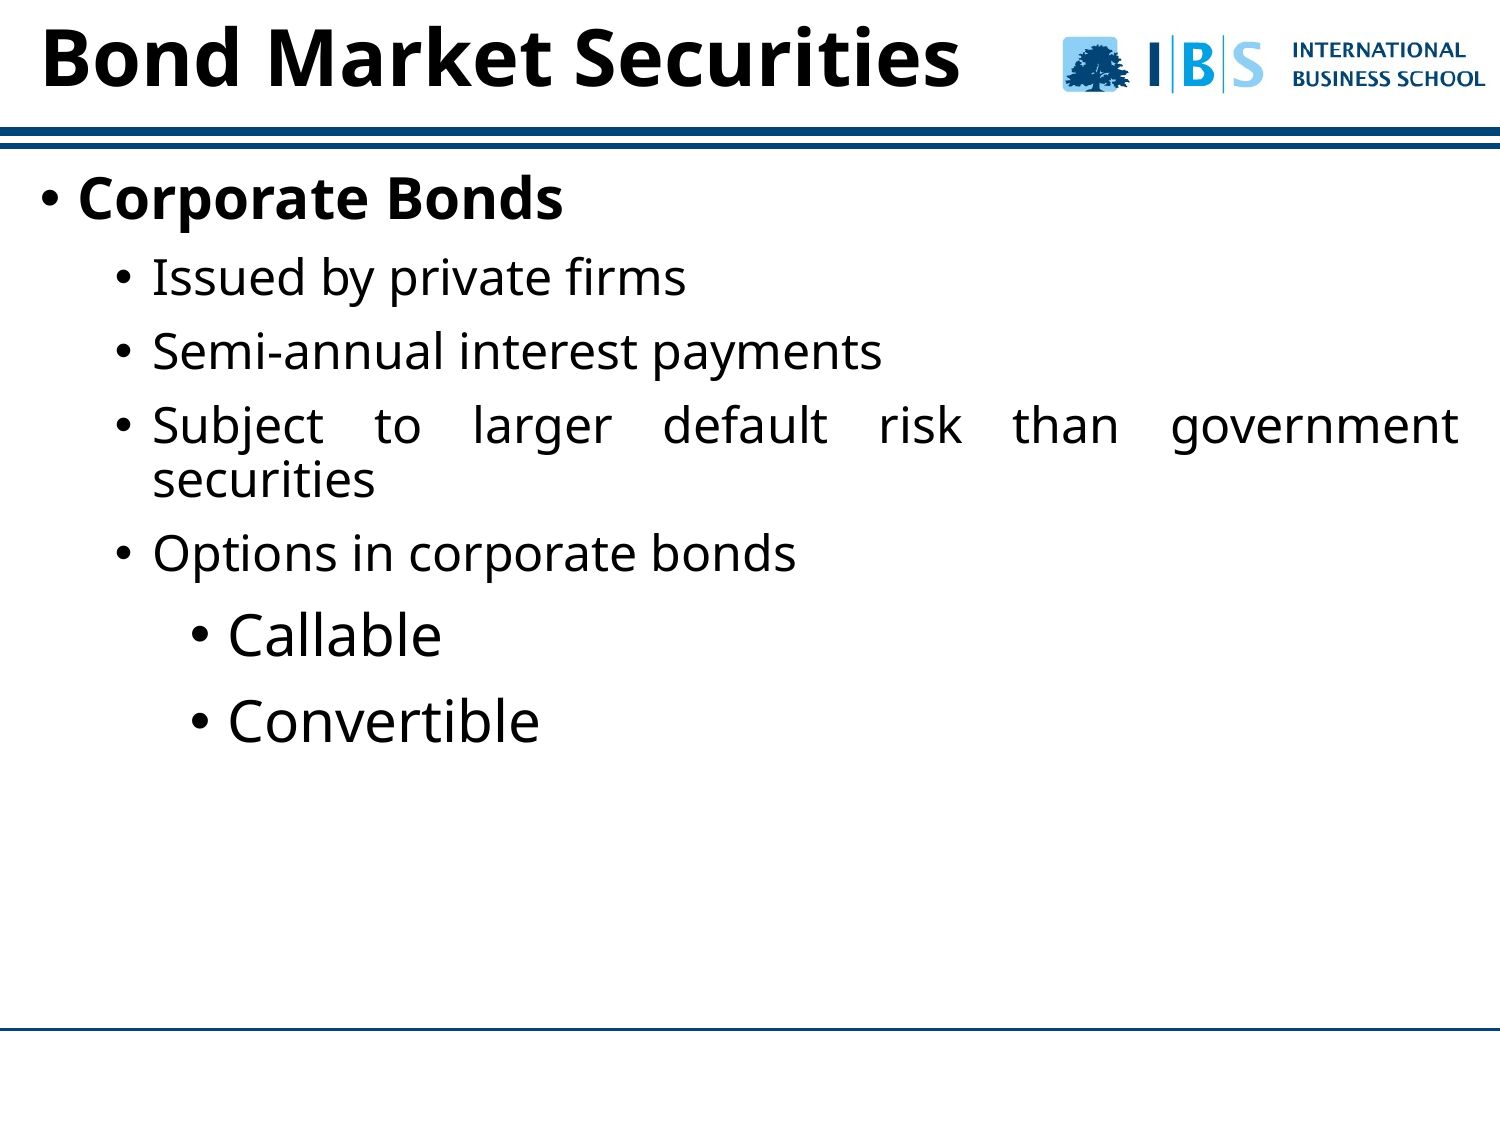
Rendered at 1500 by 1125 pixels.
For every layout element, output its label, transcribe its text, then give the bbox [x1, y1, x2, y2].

title Bond Market Securities [24, 10, 1038, 113]
list Corporate Bonds Issued by private firms Semi-annual interest payments Subject to larger default risk than government securities Options in corporate bonds Callable Convertible [24, 162, 1475, 1010]
picture [1055, 26, 1495, 96]
